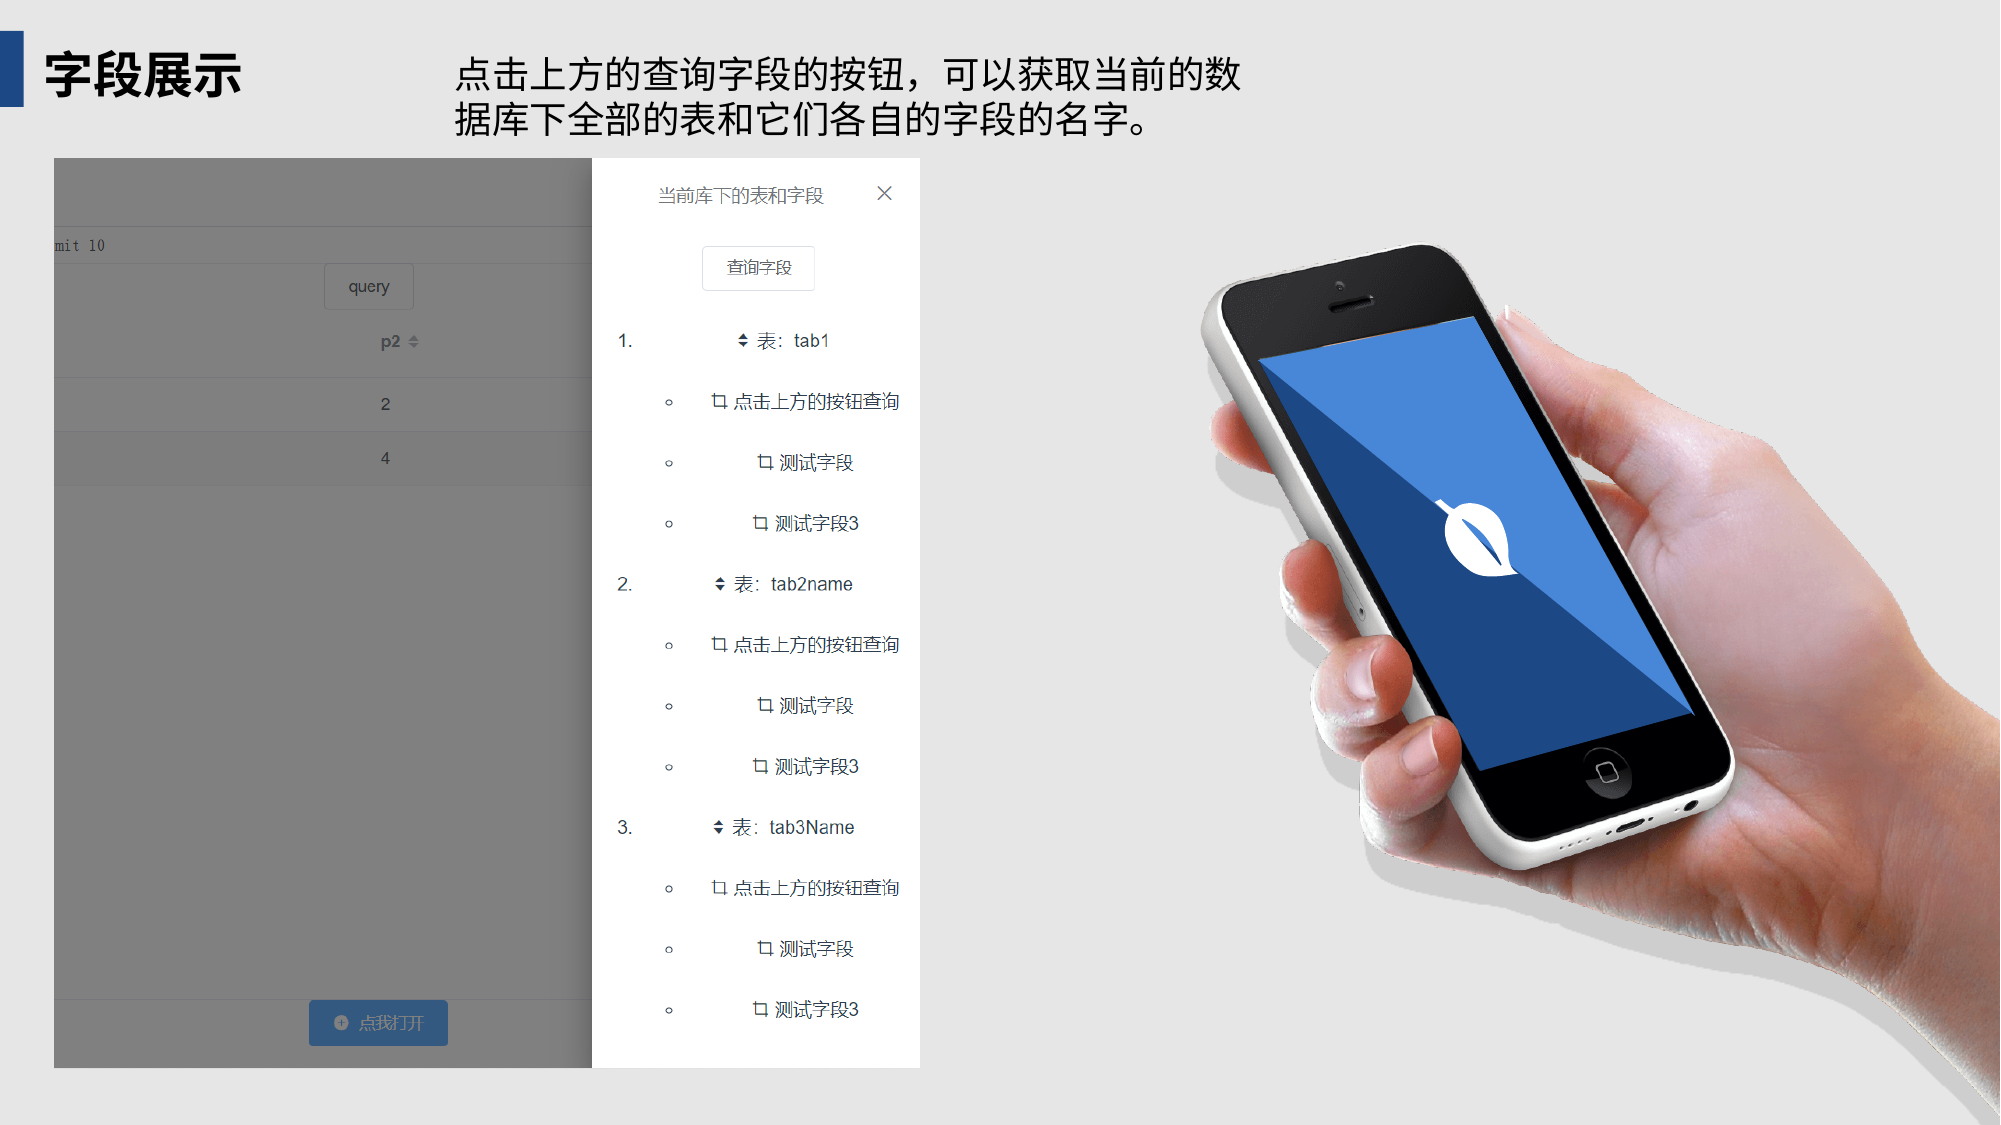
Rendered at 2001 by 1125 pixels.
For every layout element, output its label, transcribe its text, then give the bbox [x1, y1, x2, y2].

text_box 字段展示 [28, 36, 462, 111]
picture [1133, 203, 2000, 1125]
text_box [0, 30, 24, 107]
picture [54, 158, 920, 1070]
text_box 点击上方的查询字段的按钮，可以获取当前的数据库下全部的表和它们各自的字段的名字。 [440, 43, 1274, 149]
